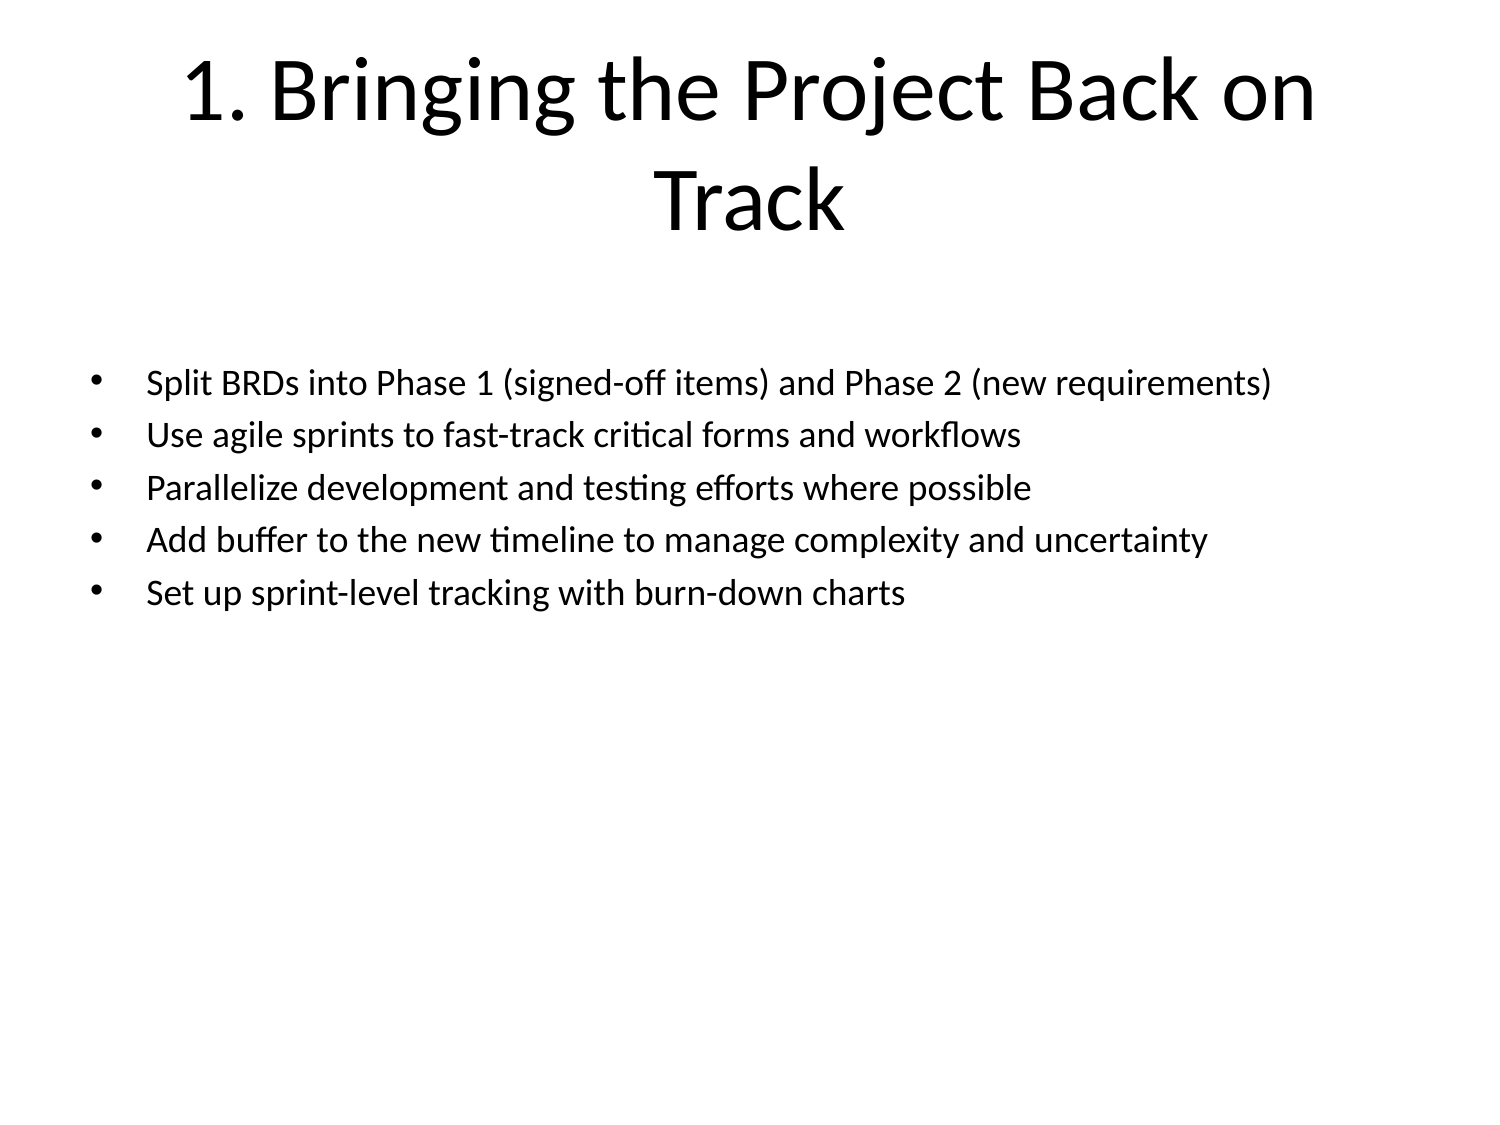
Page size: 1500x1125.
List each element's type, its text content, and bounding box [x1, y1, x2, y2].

list Split BRDs into Phase 1 (signed-off items) and Phase 2 (new requirements) Use agile sprints to fast-track critical forms and workflows Parallelize development and testing efforts where possible Add buffer to the new timeline to manage complexity and uncertainty Set up sprint-level tracking with burn-down charts [75, 262, 1425, 1005]
title 1. Bringing the Project Back on Track [75, 45, 1425, 233]
